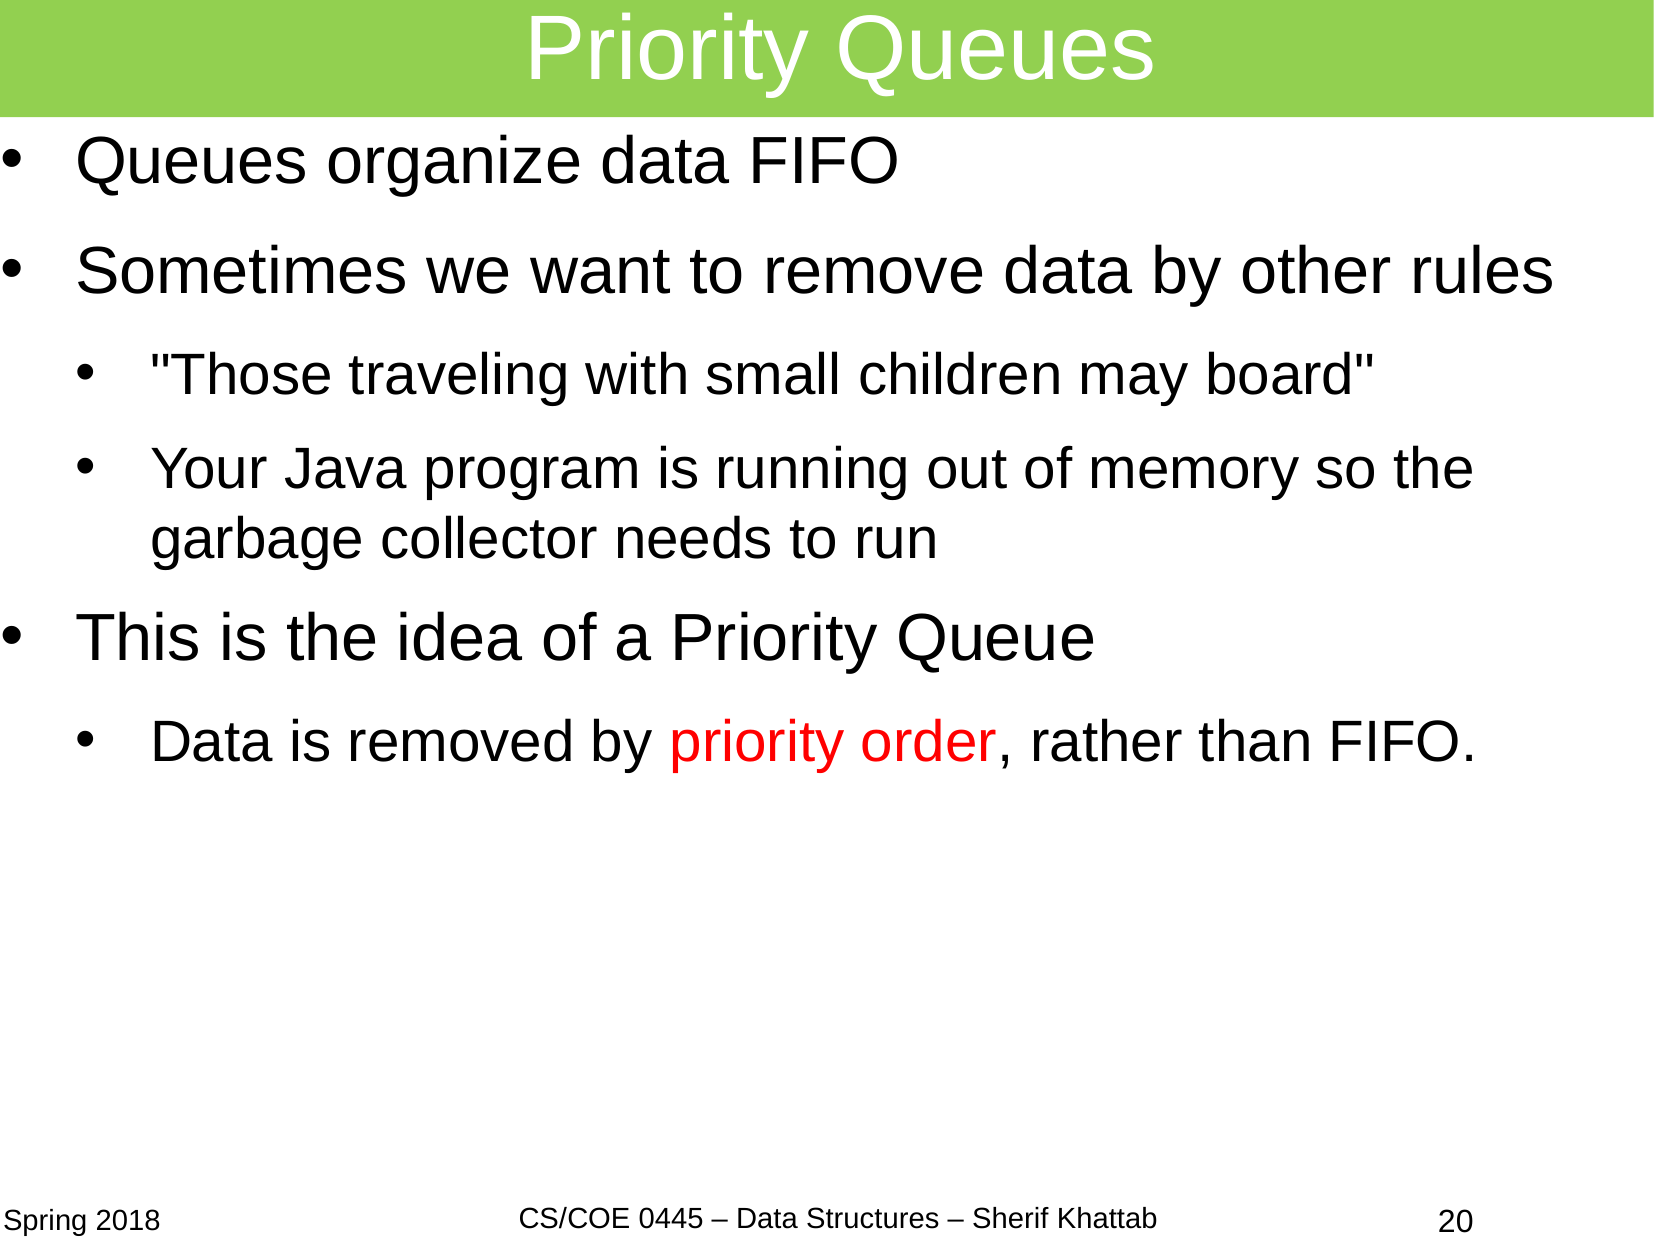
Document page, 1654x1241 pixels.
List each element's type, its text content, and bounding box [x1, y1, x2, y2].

slide_number 20 [1265, 1200, 1647, 1241]
footer CS/COE 0445 – Data Structures – Sherif Khattab [460, 1201, 1217, 1241]
slide_number Spring 2018 [2, 1206, 384, 1241]
title Priority Queues [0, 0, 1654, 117]
list Queues organize data FIFO Sometimes we want to remove data by other rules "Those traveling with small children may board" Your Java program is running out of memory so the garbage collector needs to run This is the idea of a Priority Queue Data is removed by priority order, rather than FIFO. [0, 117, 1654, 1195]
